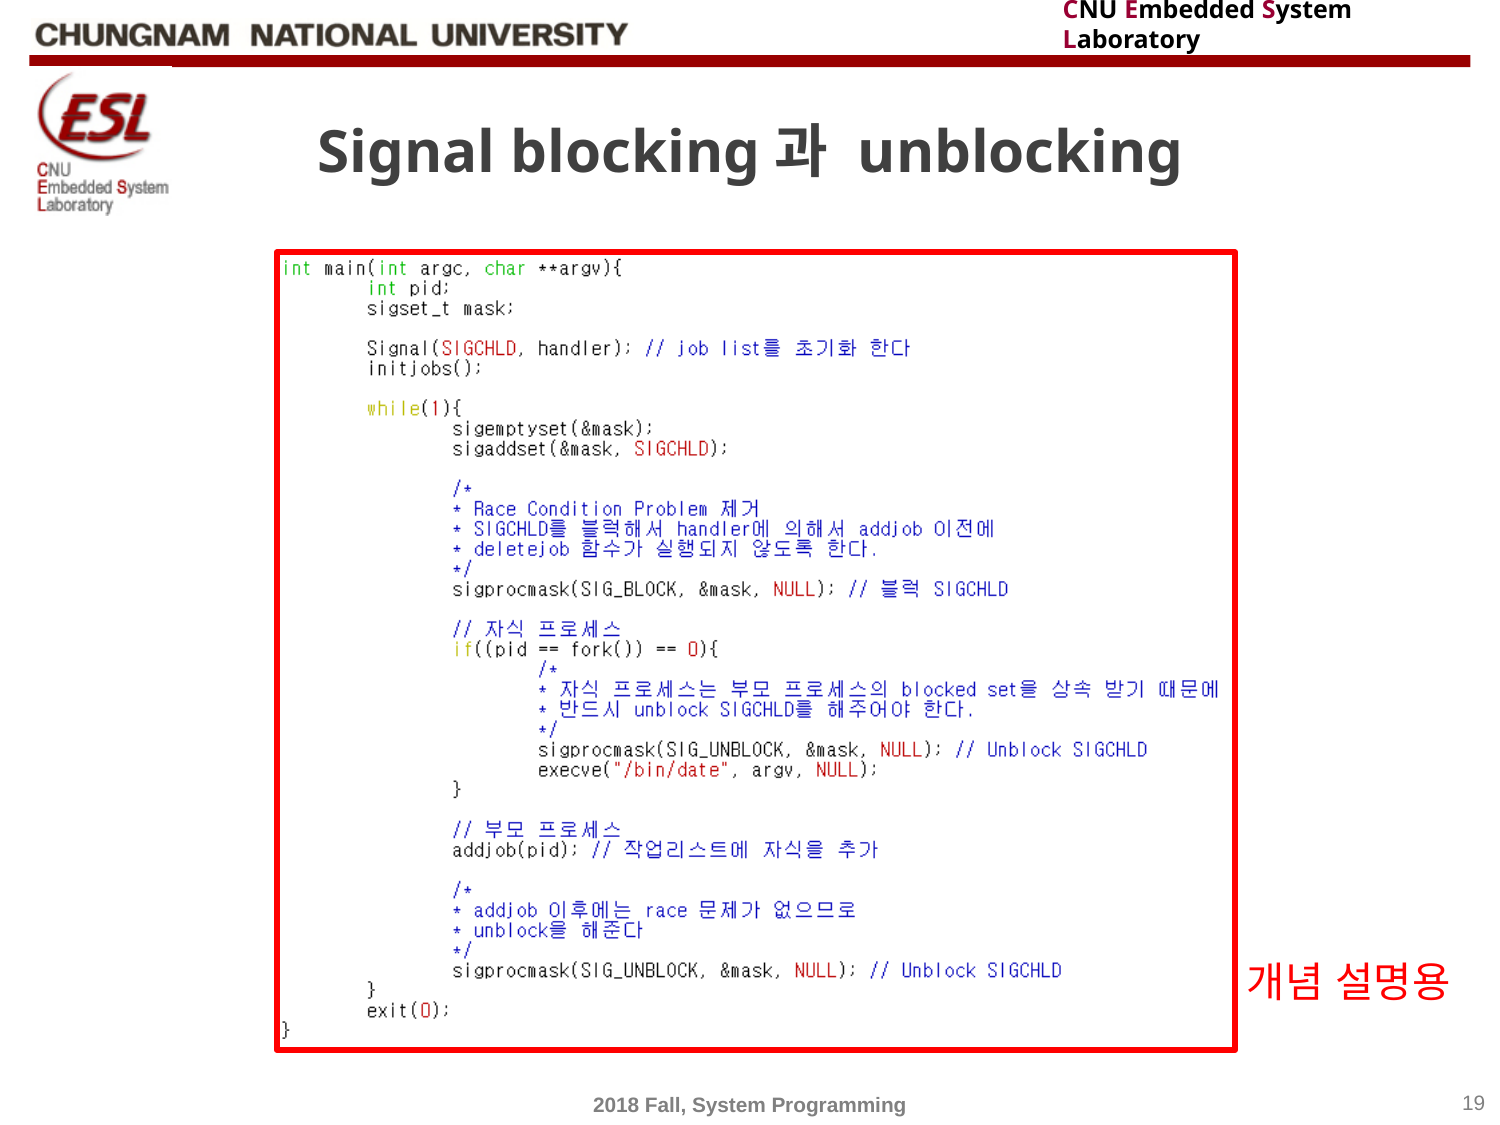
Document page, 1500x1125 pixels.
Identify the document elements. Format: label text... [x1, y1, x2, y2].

title Signal blocking과 unblocking [31, 90, 1471, 209]
slide_number 19 [1149, 1082, 1500, 1125]
picture [22, 66, 172, 216]
footer 2018 Fall, System Programming [0, 1082, 1149, 1125]
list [279, 255, 1233, 1048]
text_box 개념 설명용 [1238, 948, 1500, 1014]
picture [31, 18, 634, 52]
